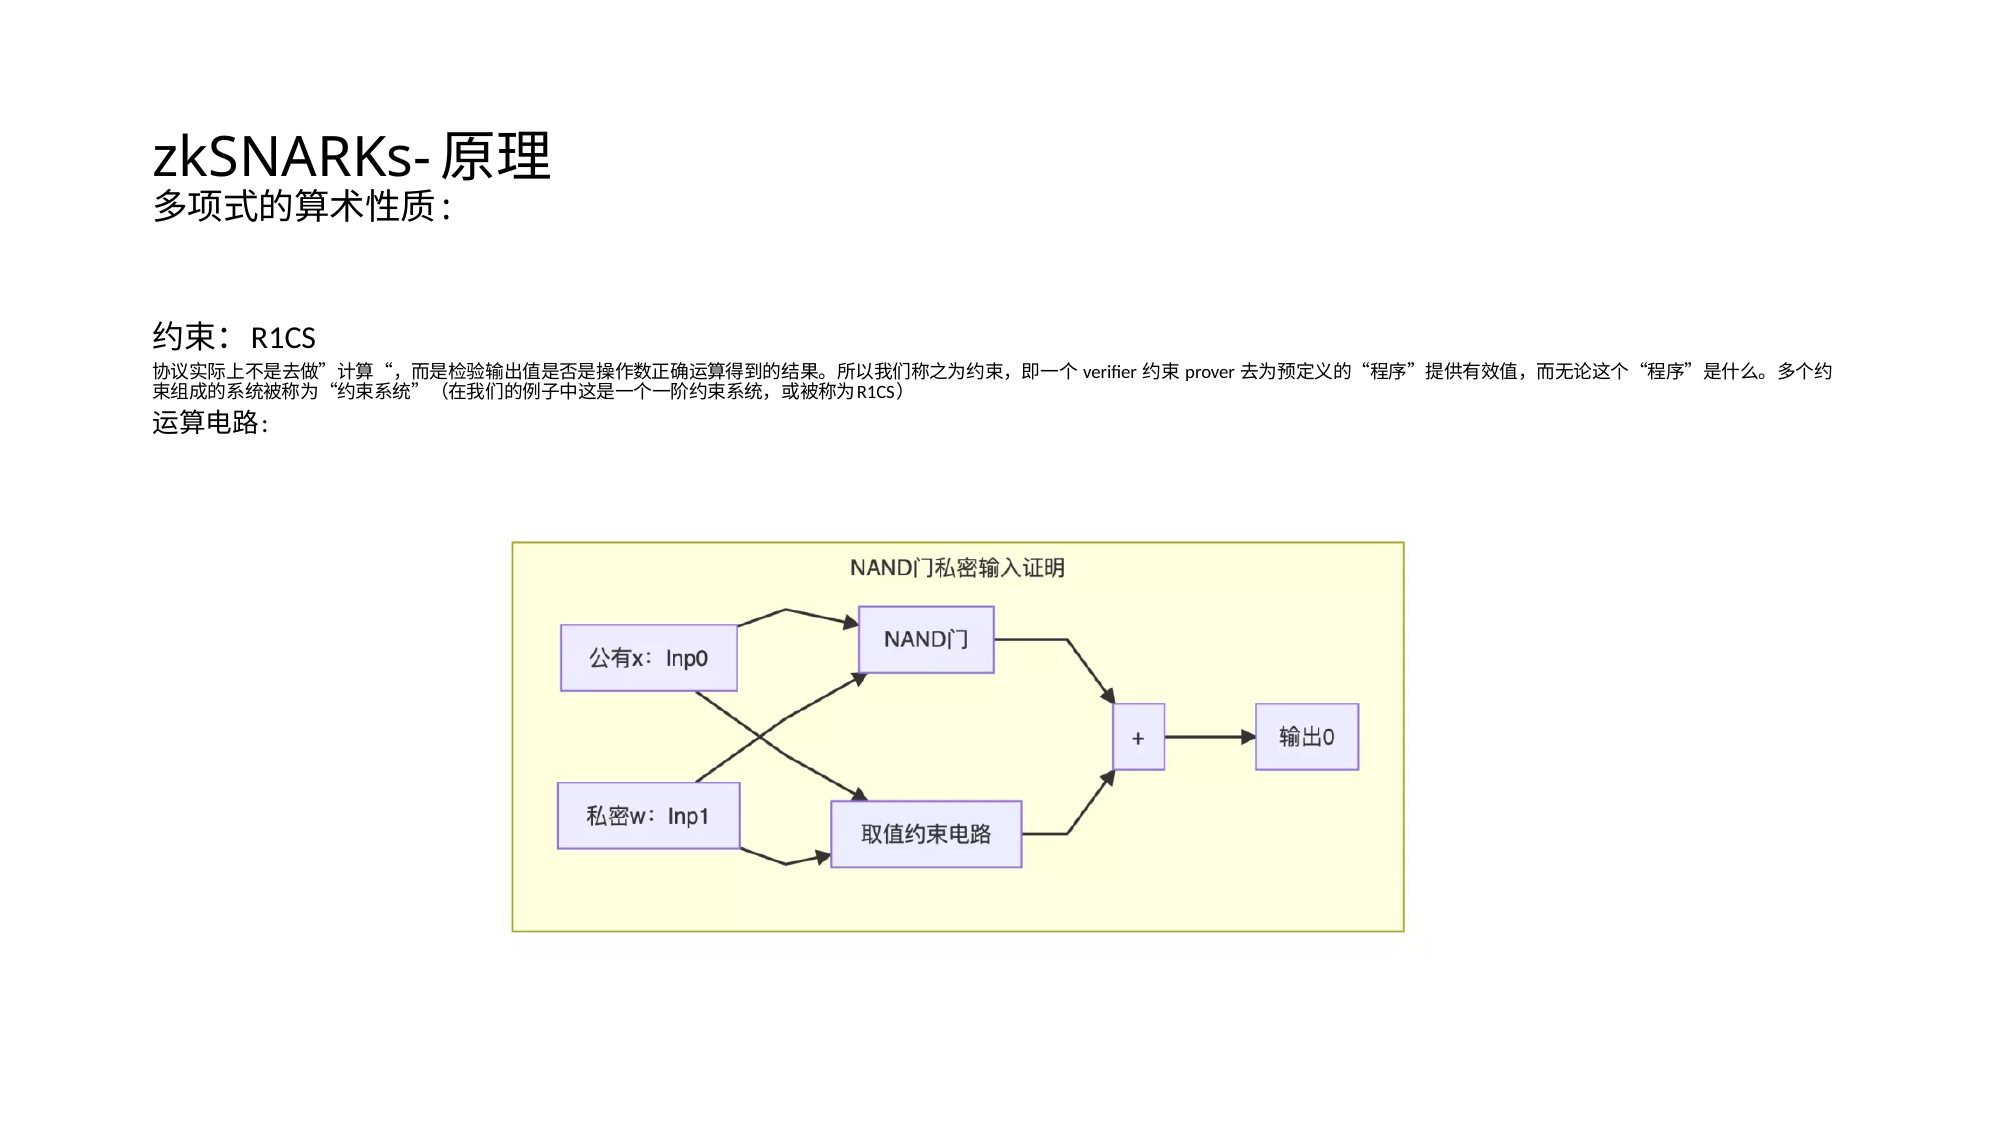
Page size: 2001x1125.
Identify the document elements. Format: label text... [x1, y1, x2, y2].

list 约束：R1CS 协议实际上不是去做”计算“，而是检验输出值是否是操作数正确运算得到的结果。所以我们称之为约束，即一个 verifier 约束 prover 去为预定义的“程序”提供有效值，而无论这个“程序”是什么。多个约束组成的系统被称为“约束系统”（在我们的例子中这是一个一阶约束系统，或被称为R1CS） 运算电路: [137, 268, 1863, 1050]
title zkSNARKs-原理 多项式的算术性质: [137, 59, 1863, 268]
picture [486, 517, 1431, 954]
